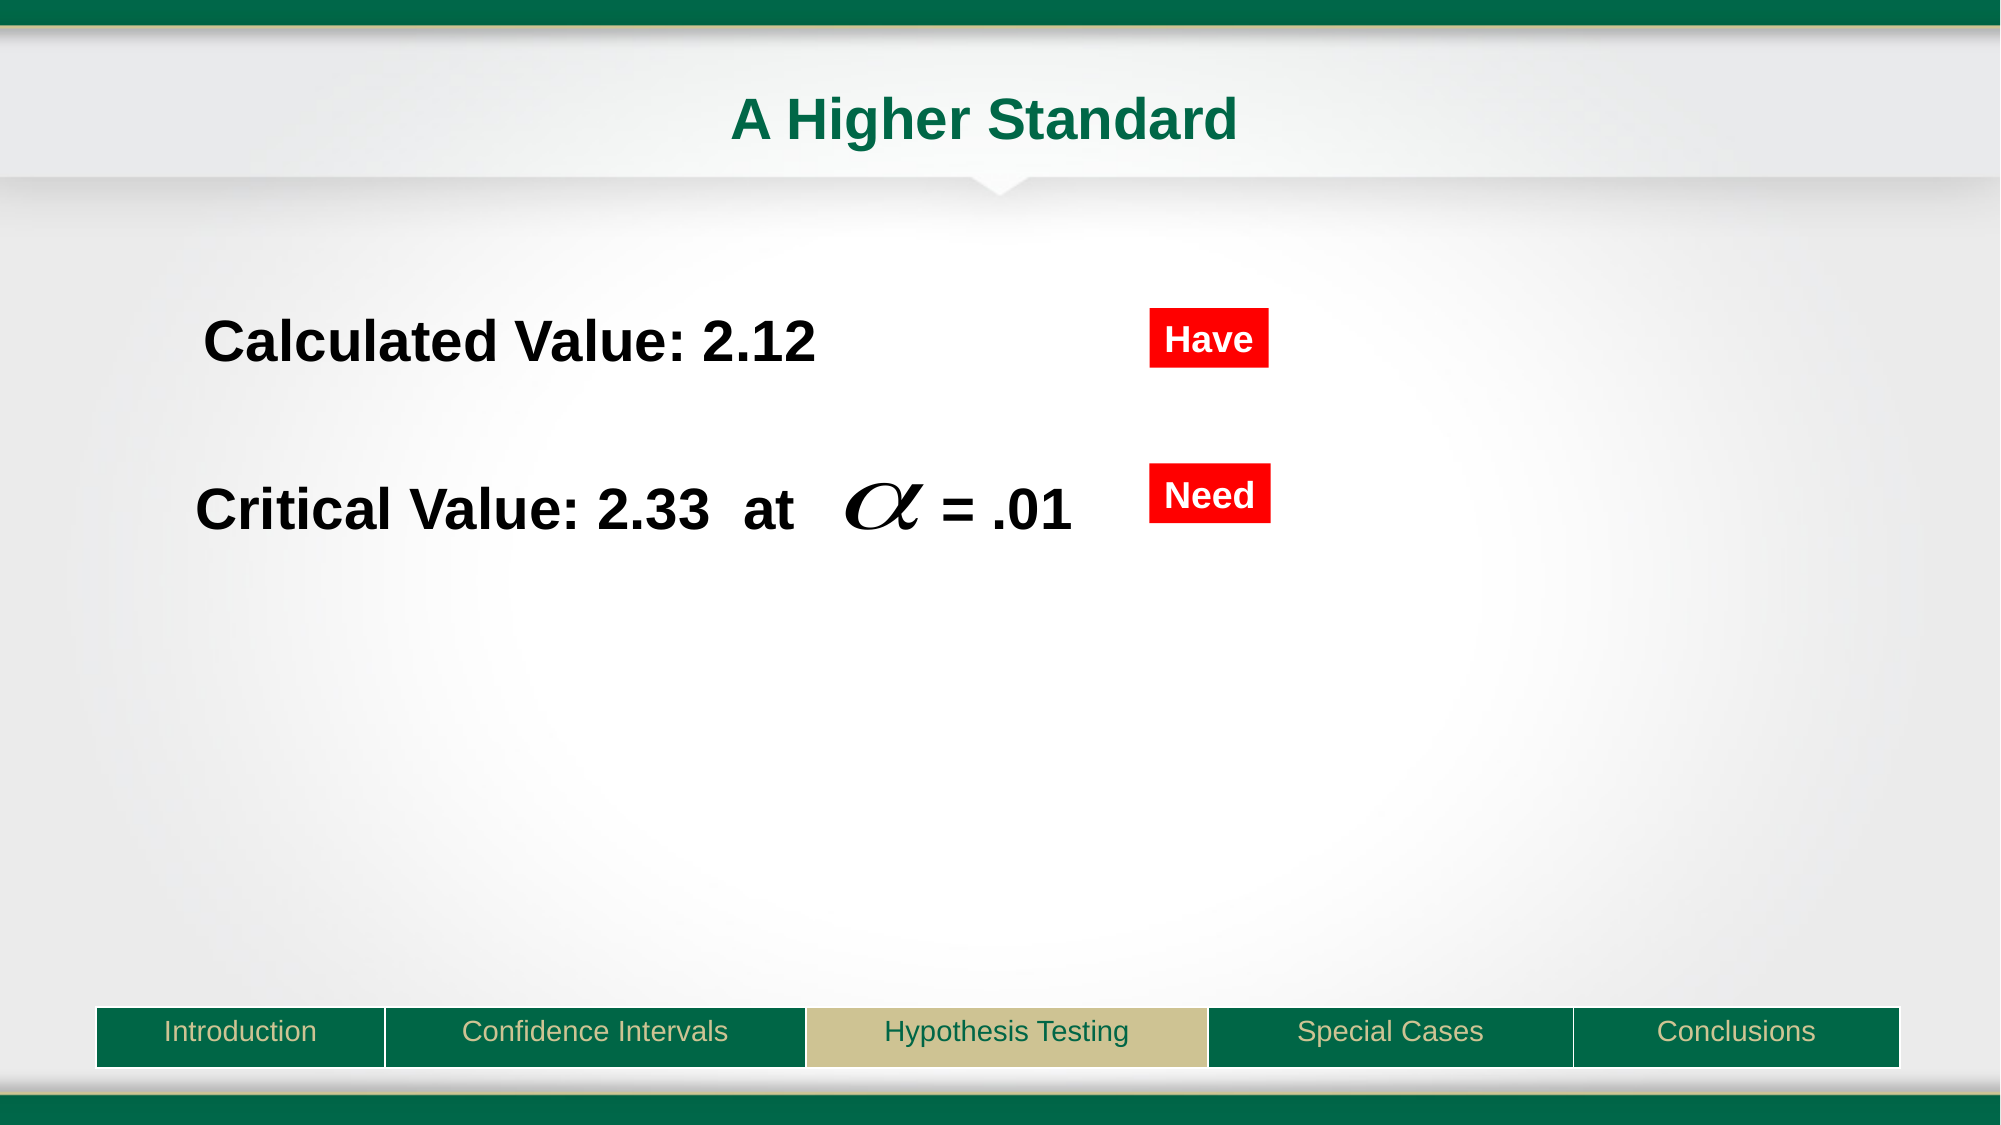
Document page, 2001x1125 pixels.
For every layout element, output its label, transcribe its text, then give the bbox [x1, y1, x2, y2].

table_header Hypothesis Testing [807, 1008, 1207, 1067]
text_box A Higher Standard [110, 73, 1861, 191]
text_box Critical Value: 2.33 at = .01 [180, 463, 823, 549]
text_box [826, 462, 949, 549]
text_box Critical Value: 2.33 at = .01 [952, 463, 1717, 549]
picture [0, 0, 2001, 1125]
table_header Special Cases [1209, 1008, 1573, 1067]
table_header Confidence Intervals [386, 1008, 805, 1067]
text_box Have [1149, 308, 1269, 368]
text_box Need [1149, 463, 1271, 524]
text_box Calculated Value: 2.12 [189, 295, 1432, 381]
table_header Conclusions [1574, 1008, 1899, 1067]
table_header Introduction [97, 1008, 384, 1067]
